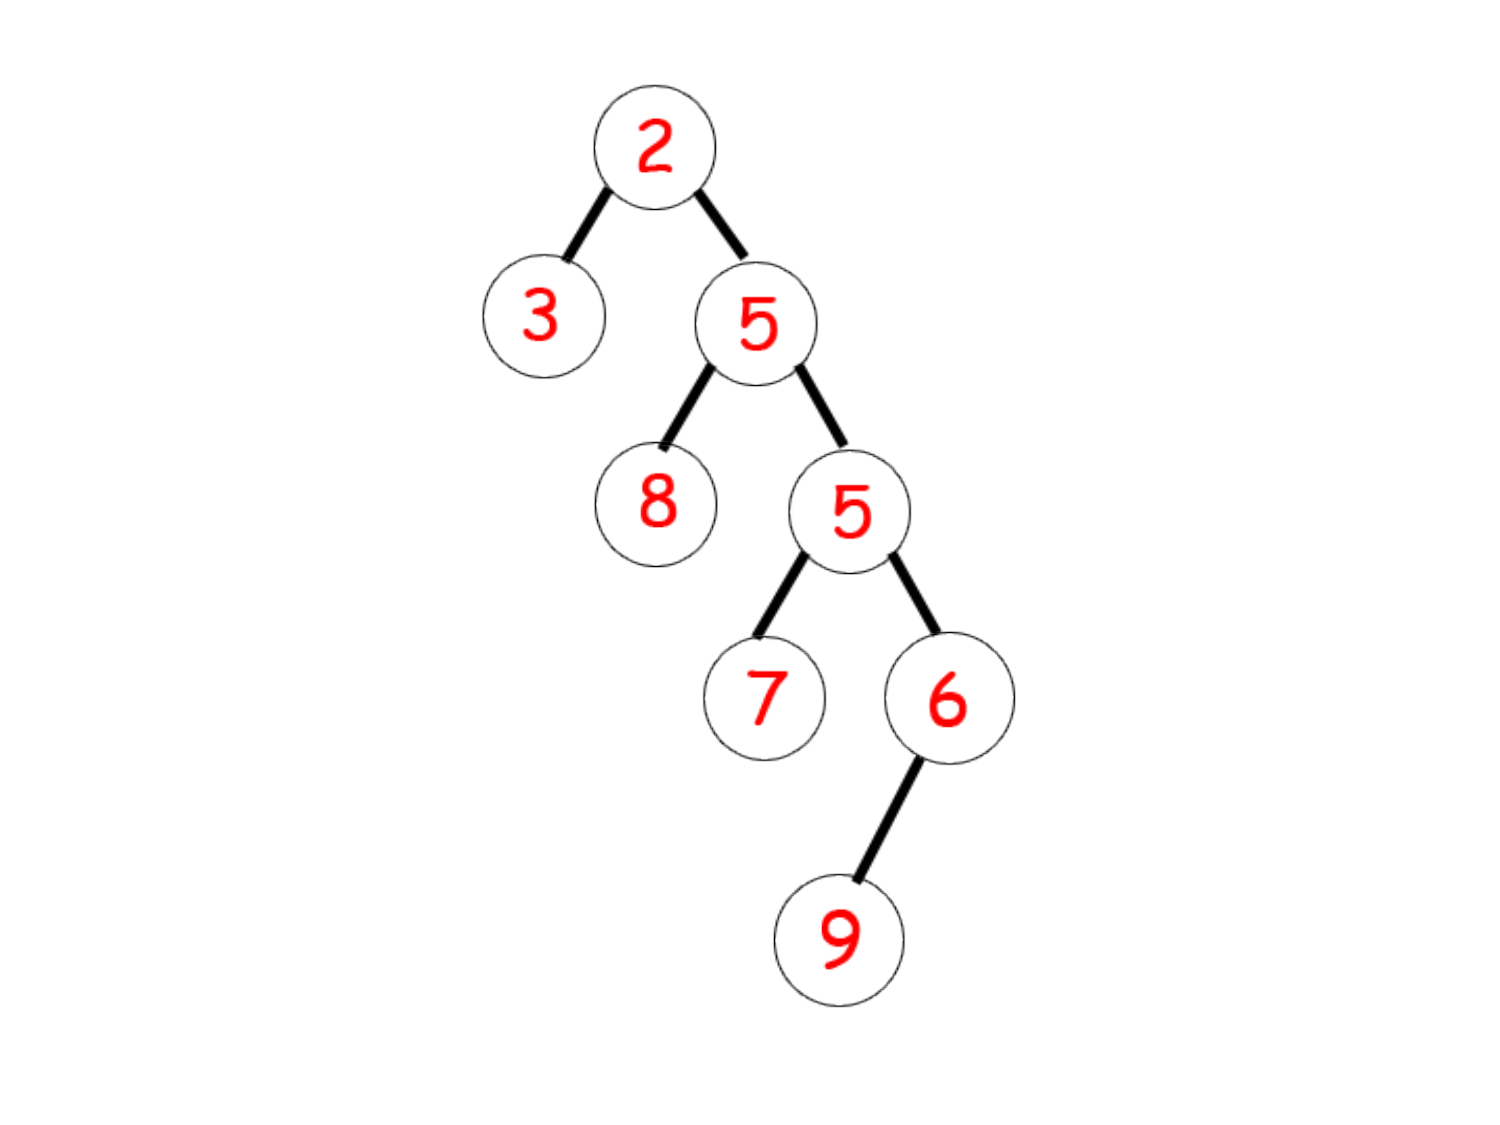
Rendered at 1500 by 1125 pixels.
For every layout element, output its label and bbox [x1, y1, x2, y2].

picture [468, 81, 1065, 1037]
